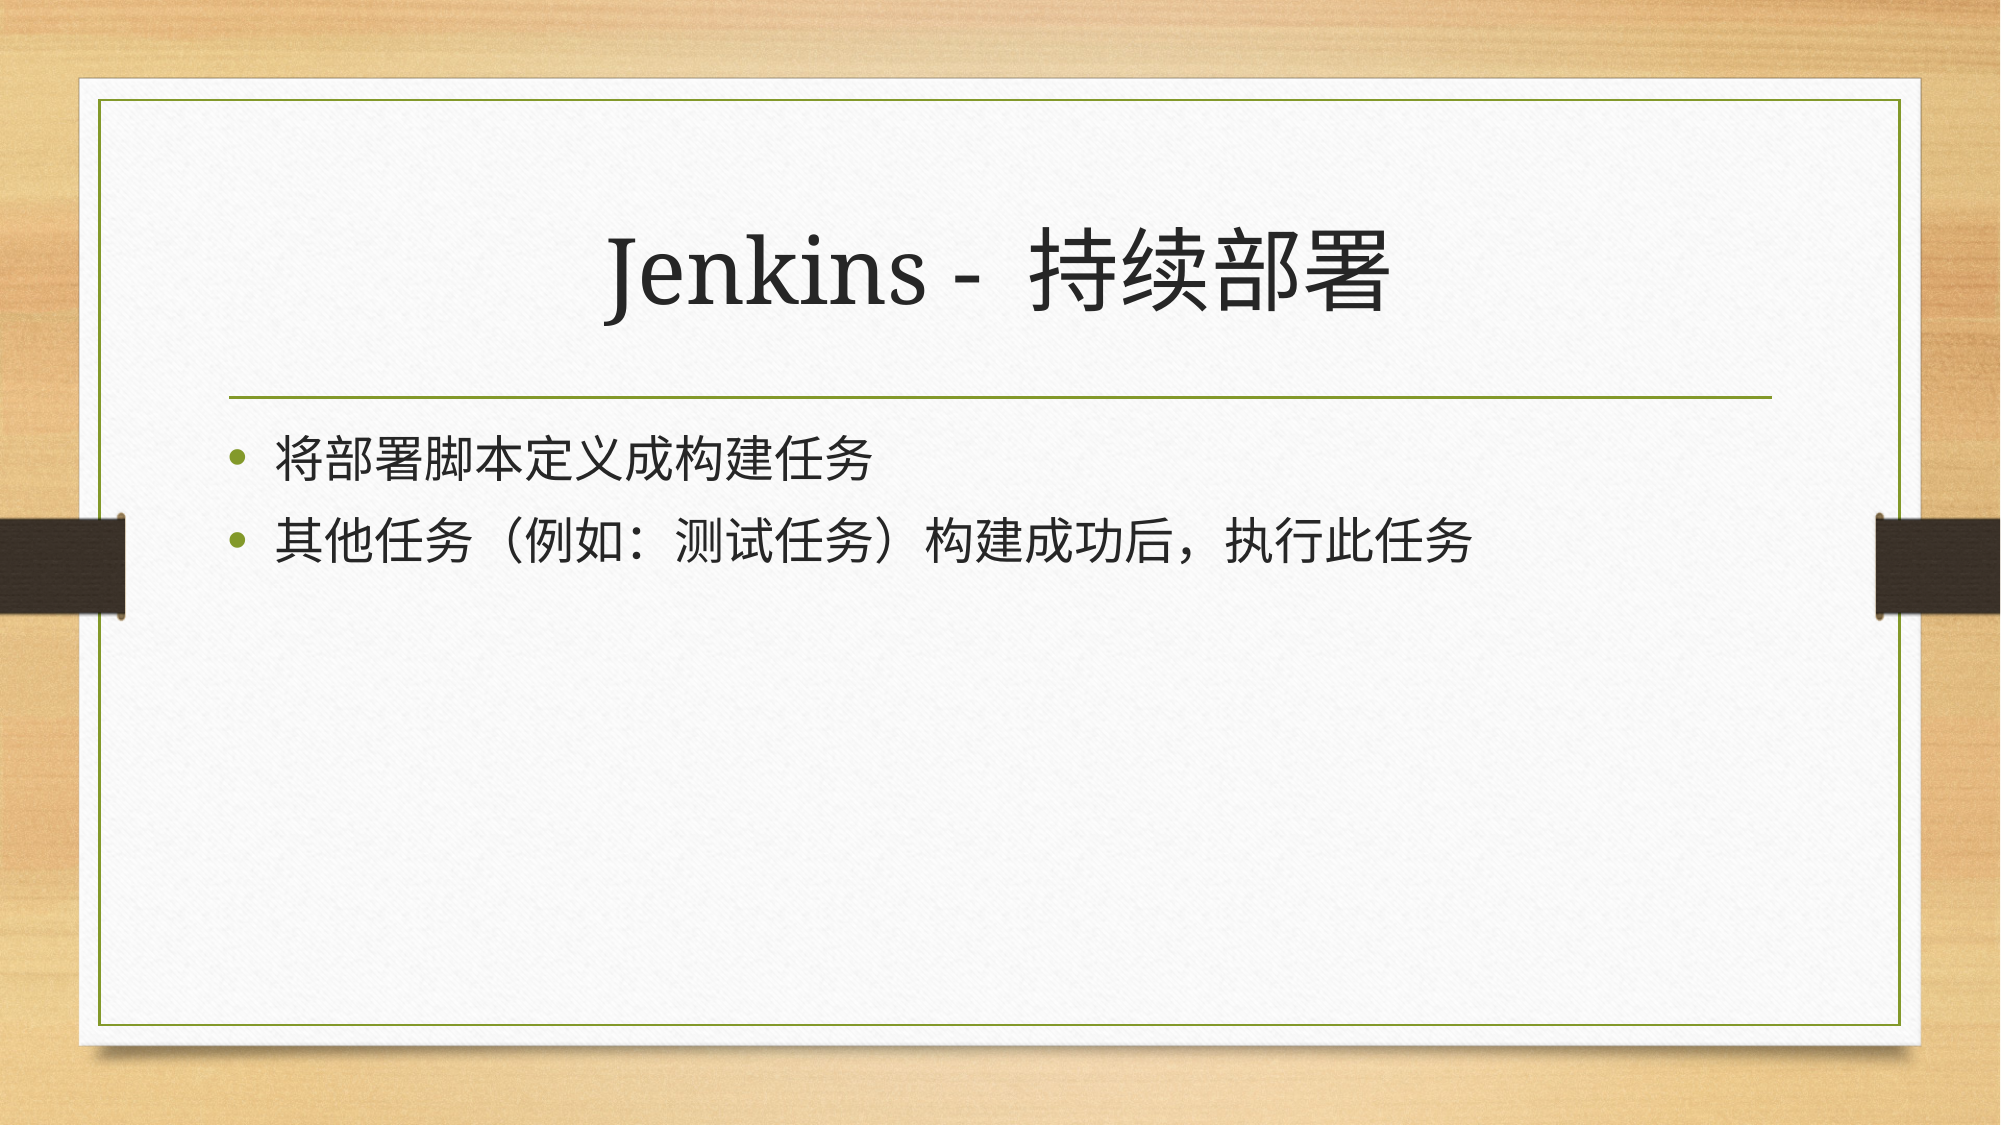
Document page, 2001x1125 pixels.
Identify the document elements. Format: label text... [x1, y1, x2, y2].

title Jenkins - 持续部署 [212, 161, 1788, 375]
picture [0, 0, 2001, 1125]
list 将部署脚本定义成构建任务 其他任务（例如：测试任务）构建成功后，执行此任务 [212, 419, 1788, 964]
